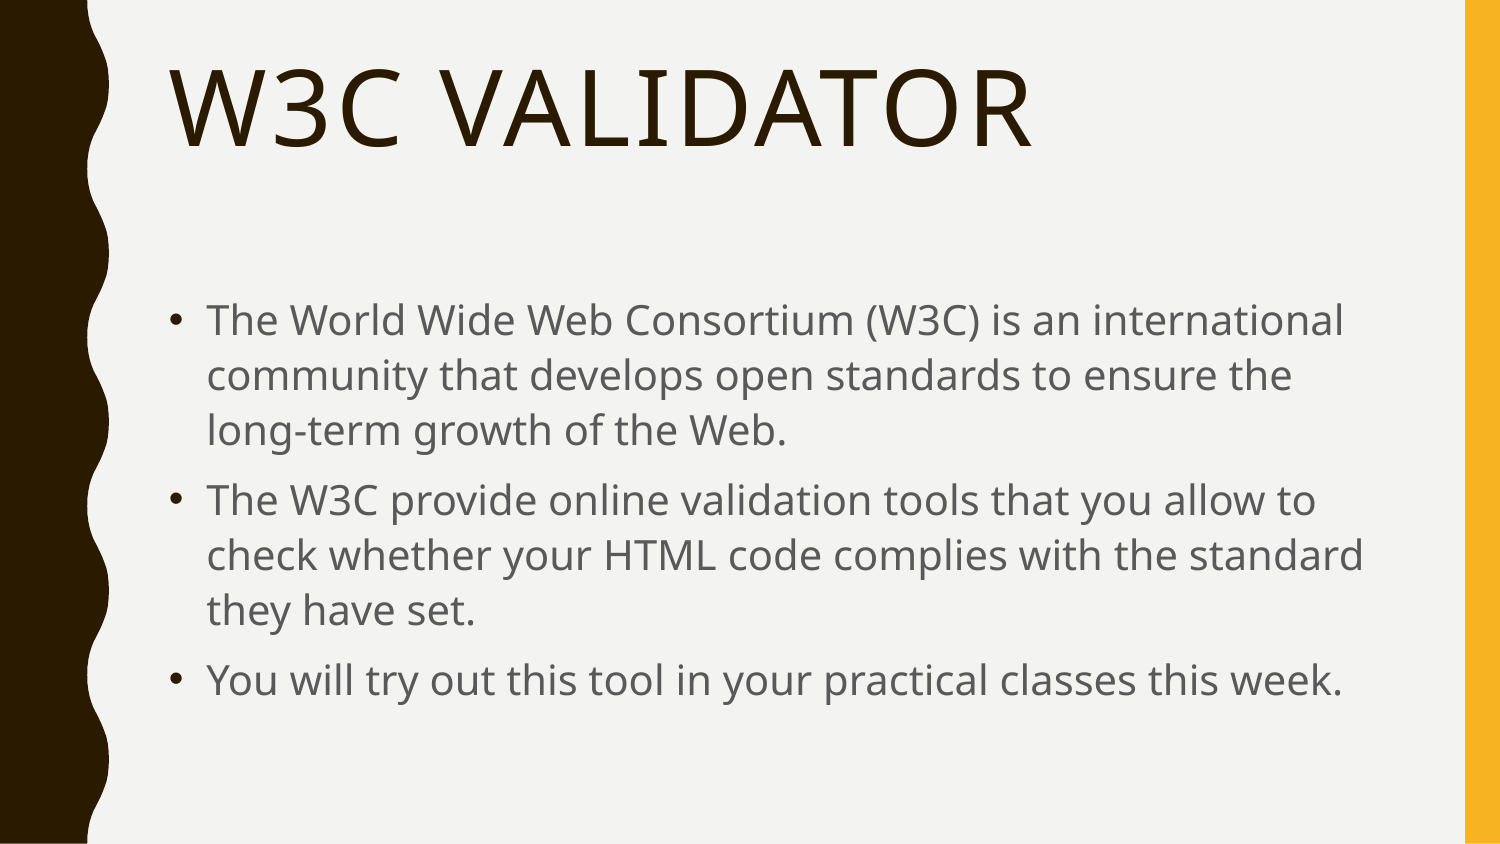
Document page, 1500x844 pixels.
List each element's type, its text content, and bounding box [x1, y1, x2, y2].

list The World Wide Web Consortium (W3C) is an international community that develops open standards to ensure the long-term growth of the Web. The W3C provide online validation tools that you allow to check whether your HTML code complies with the standard they have set. You will try out this tool in your practical classes this week. [154, 281, 1407, 724]
title W3C Validator [154, 47, 1407, 231]
